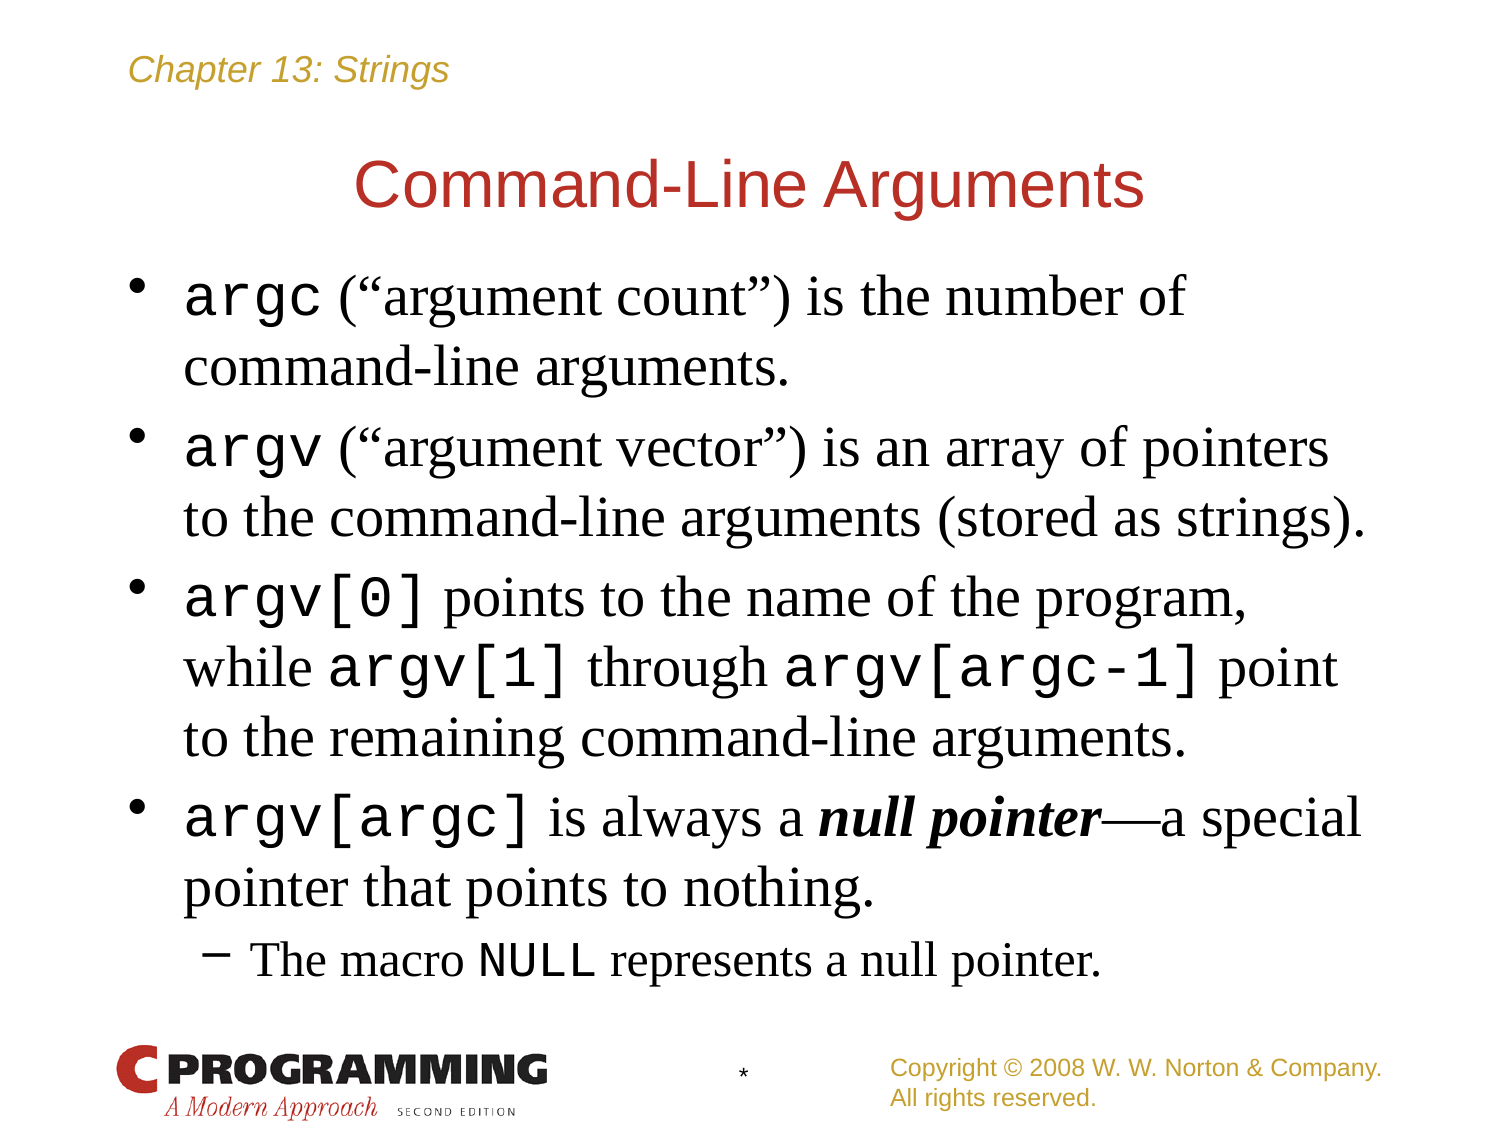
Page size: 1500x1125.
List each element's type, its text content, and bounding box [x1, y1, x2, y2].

text_box * [687, 1050, 800, 1100]
text_box Copyright © 2008 W. W. Norton & Company. All rights reserved. [874, 1043, 1388, 1119]
list argc (“argument count”) is the number of command-line arguments. argv (“argument vector”) is an array of pointers to the command-line arguments (stored as strings). argv[0] points to the name of the program, while argv[1] through argv[argc-1] point to the remaining command-line arguments. argv[argc] is always a null pointer—a special pointer that points to nothing. The macro NULL represents a null pointer. [112, 249, 1388, 1038]
title Command-Line Arguments [112, 125, 1388, 238]
picture [112, 1041, 550, 1123]
